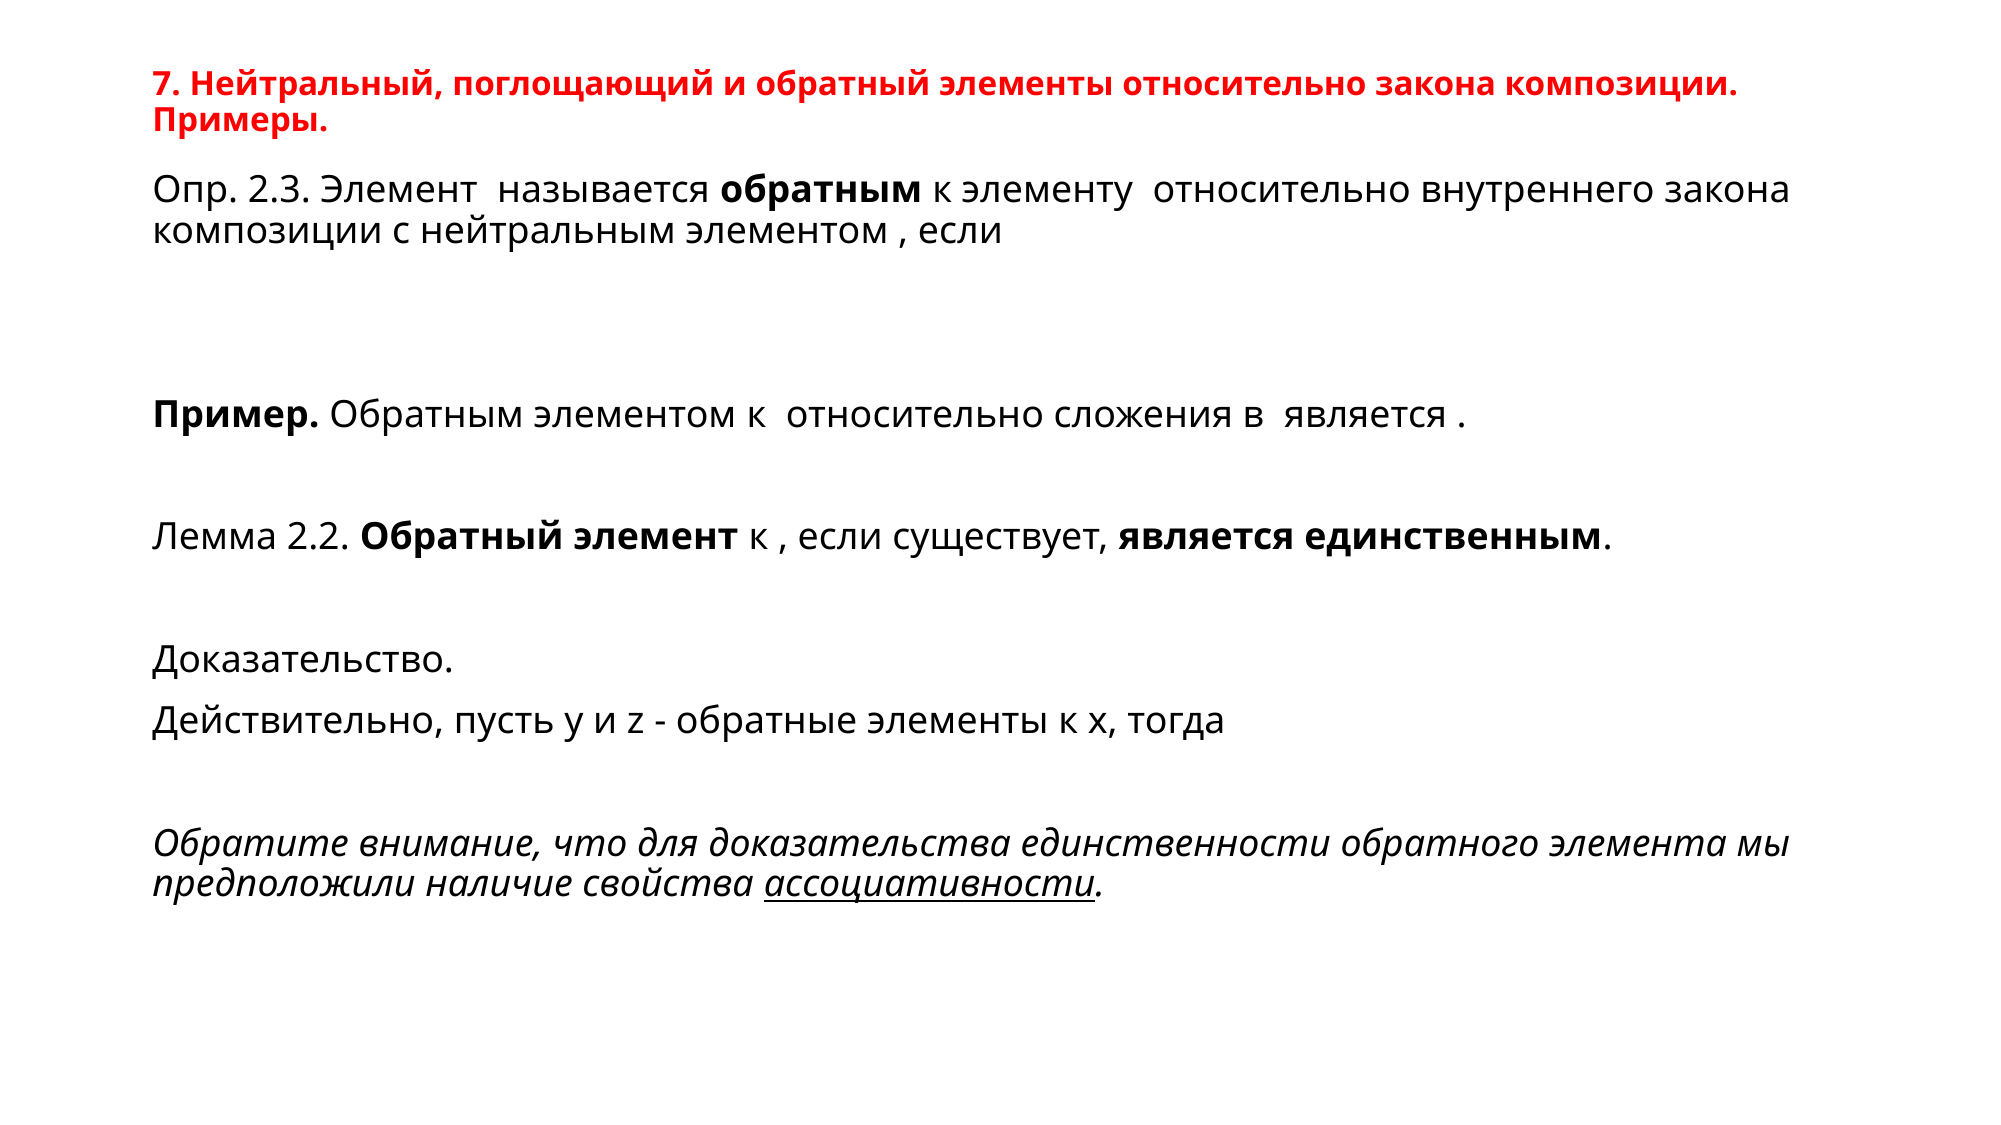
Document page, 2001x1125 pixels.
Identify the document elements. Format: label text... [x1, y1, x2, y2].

title 7. Нейтральный, поглощающий и обратный элементы относительно закона композиции. Примеры. [137, 65, 1863, 141]
